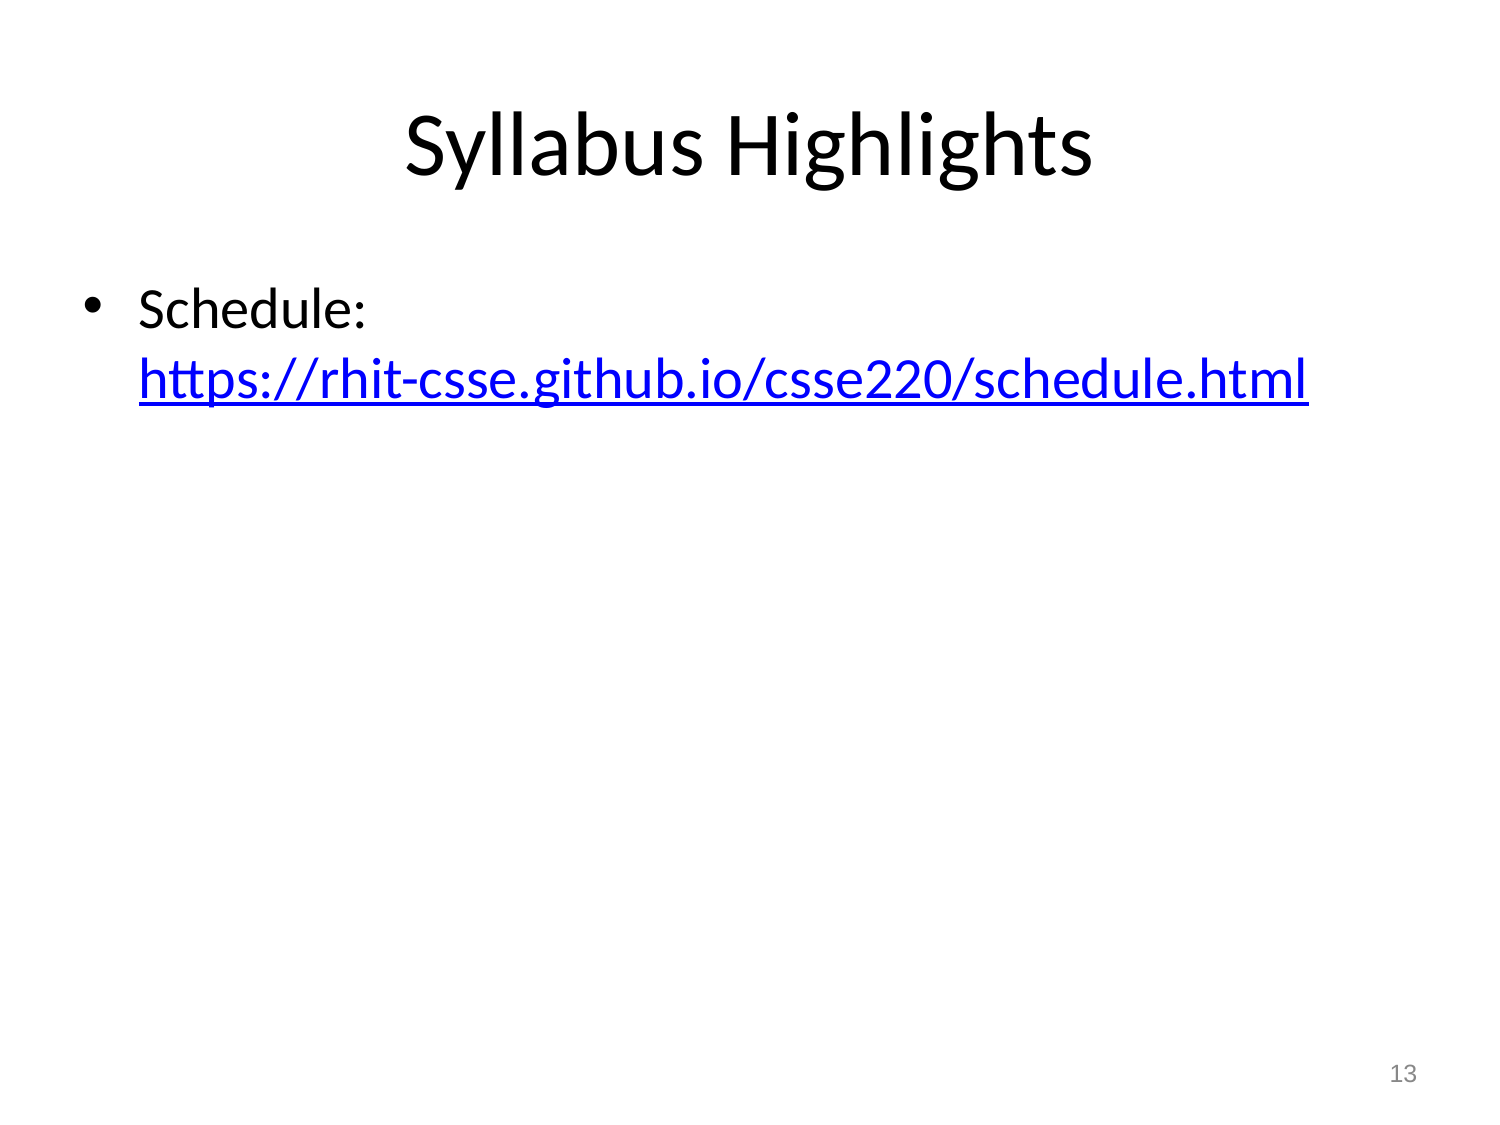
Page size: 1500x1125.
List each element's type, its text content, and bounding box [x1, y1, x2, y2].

slide_number 13 [1074, 1050, 1426, 1095]
list Schedule: https://rhit-csse.github.io/csse220/schedule.html [74, 261, 1426, 1125]
title Syllabus Highlights [74, 14, 1426, 261]
